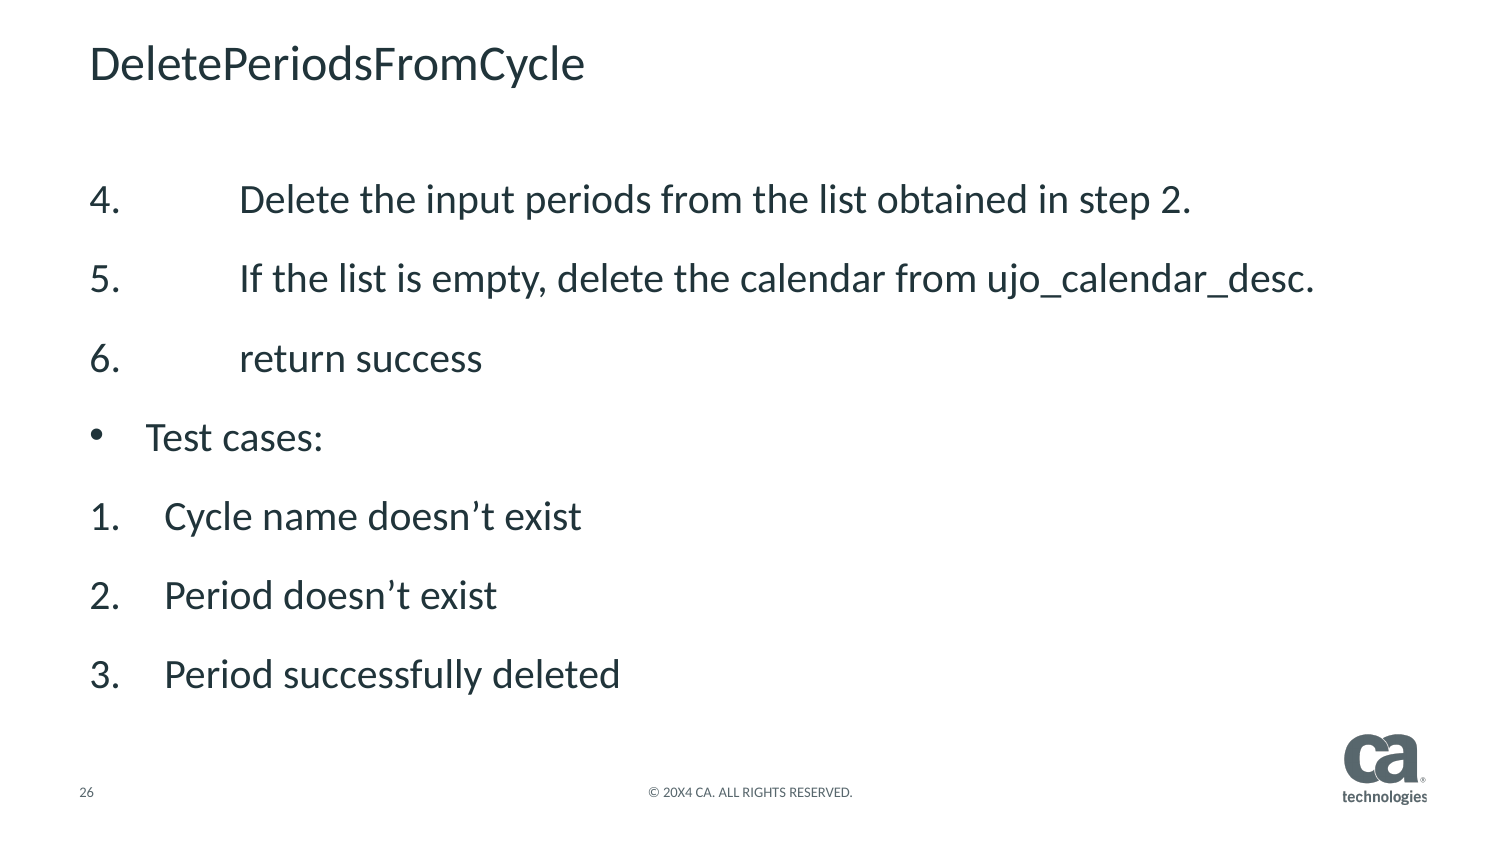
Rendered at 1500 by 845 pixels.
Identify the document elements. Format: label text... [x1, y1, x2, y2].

text_box DeletePeriodsFromCycle [52, 22, 613, 98]
list 4. Delete the input periods from the list obtained in step 2. 5. If the list is empty, delete the calendar from ujo_calendar_desc. 6. return success Test cases: Cycle name doesn’t exist Period doesn’t exist Period successfully deleted [74, 164, 1415, 703]
